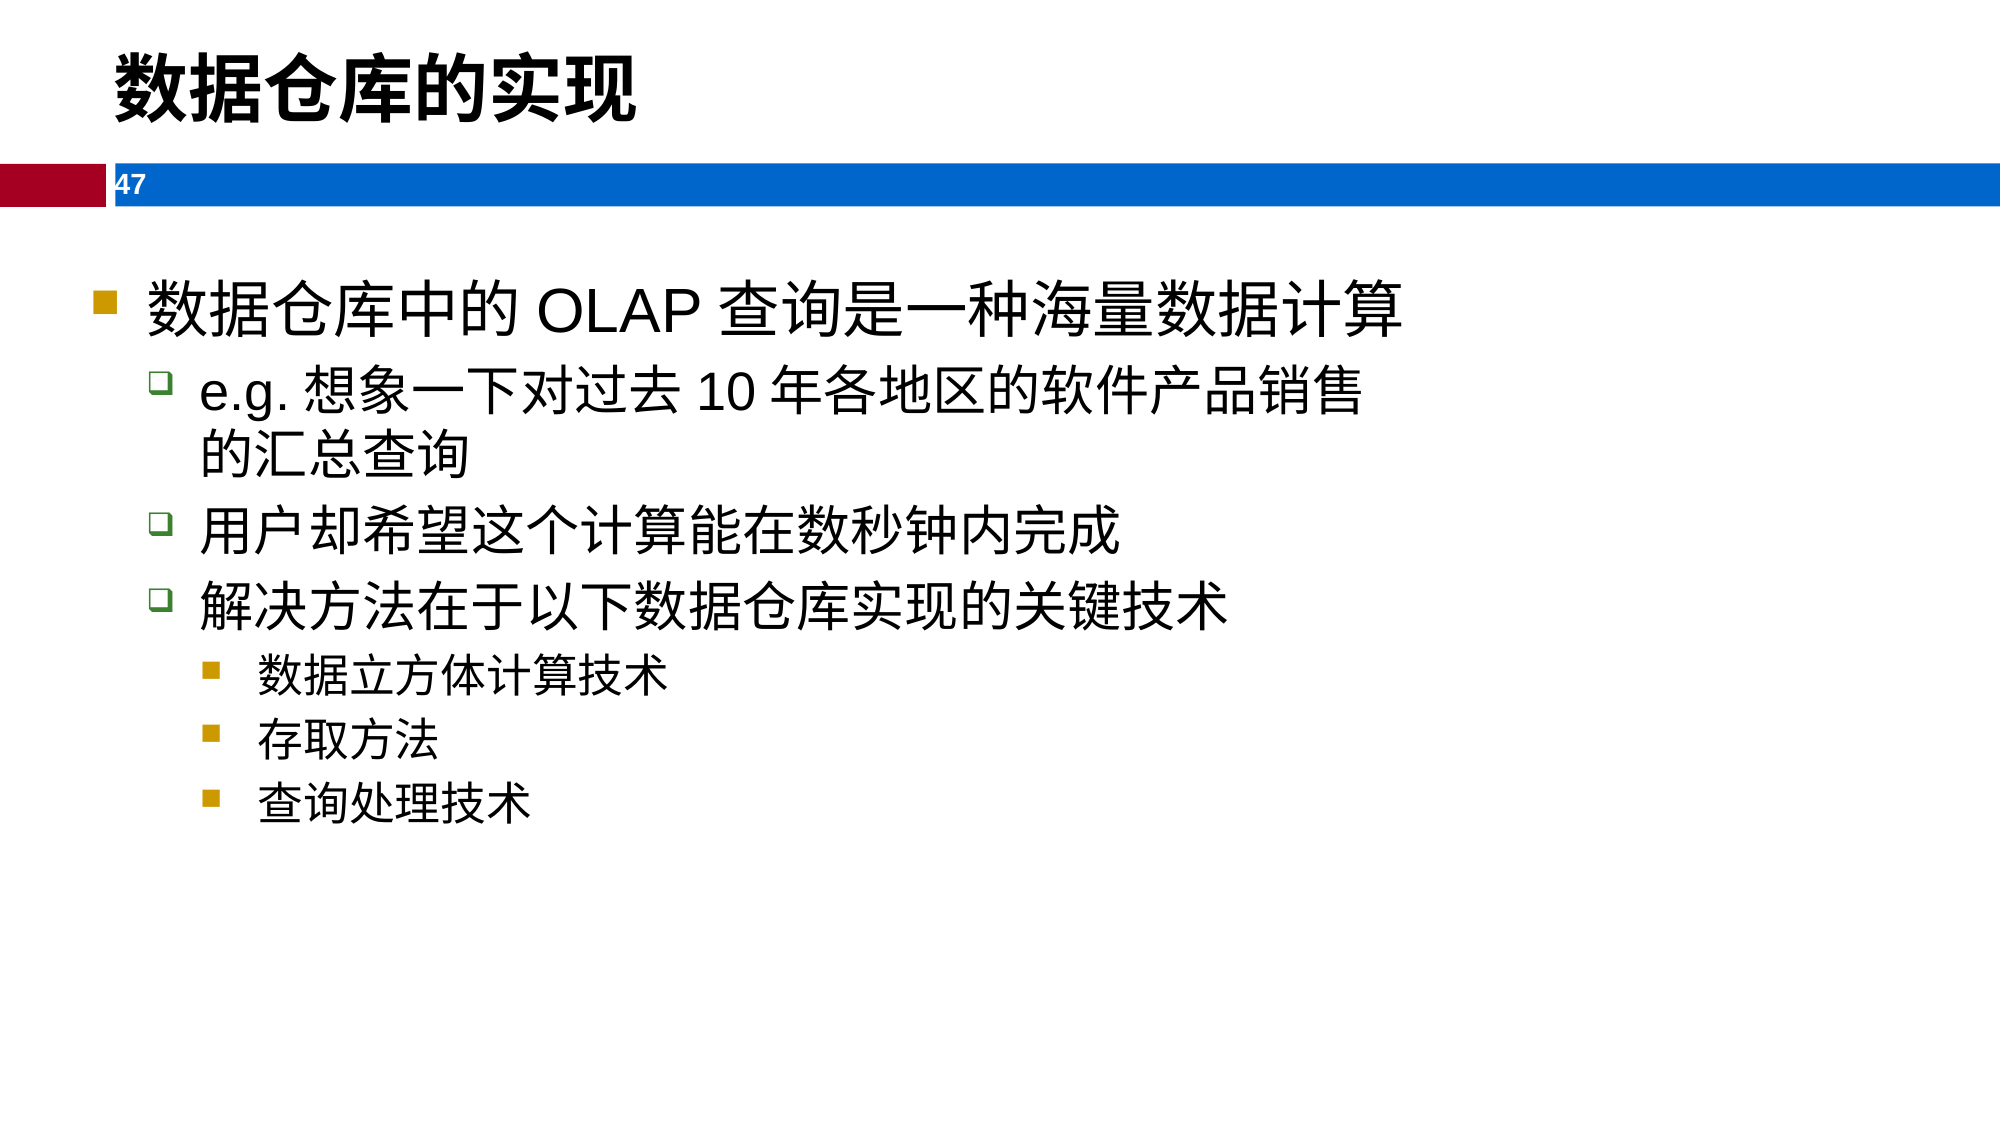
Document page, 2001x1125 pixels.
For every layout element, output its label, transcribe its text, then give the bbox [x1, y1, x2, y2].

text_box 数据仓库中的OLAP查询是一种海量数据计算 e.g.想象一下对过去10年各地区的软件产品销售的汇总查询 用户却希望这个计算能在数秒钟内完成 解决方法在于以下数据仓库实现的关键技术 数据立方体计算技术 存取方法 查询处理技术 [74, 262, 1425, 1006]
text_box 数据仓库的实现 [98, 15, 1529, 158]
